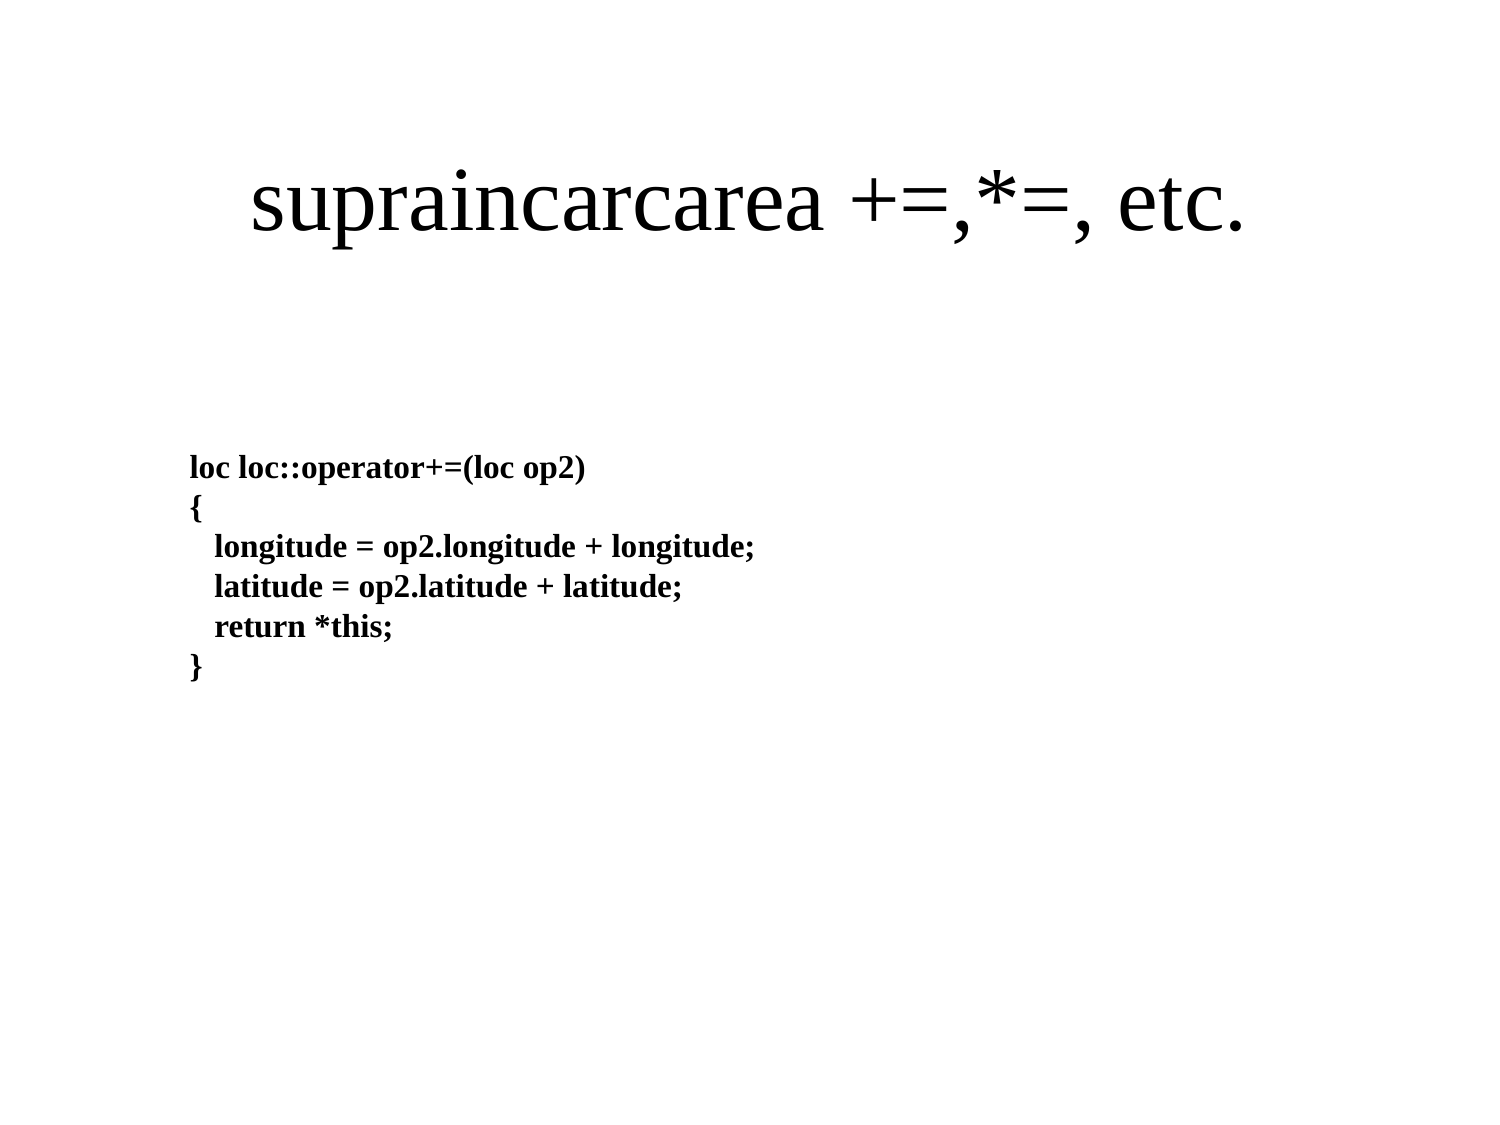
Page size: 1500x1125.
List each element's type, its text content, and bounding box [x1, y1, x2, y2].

text_box loc loc::operator+=(loc op2) { longitude = op2.longitude + longitude; latitude = op2.latitude + latitude; return *this; } [174, 437, 925, 692]
title supraincarcarea +=,*=, etc. [112, 99, 1388, 288]
